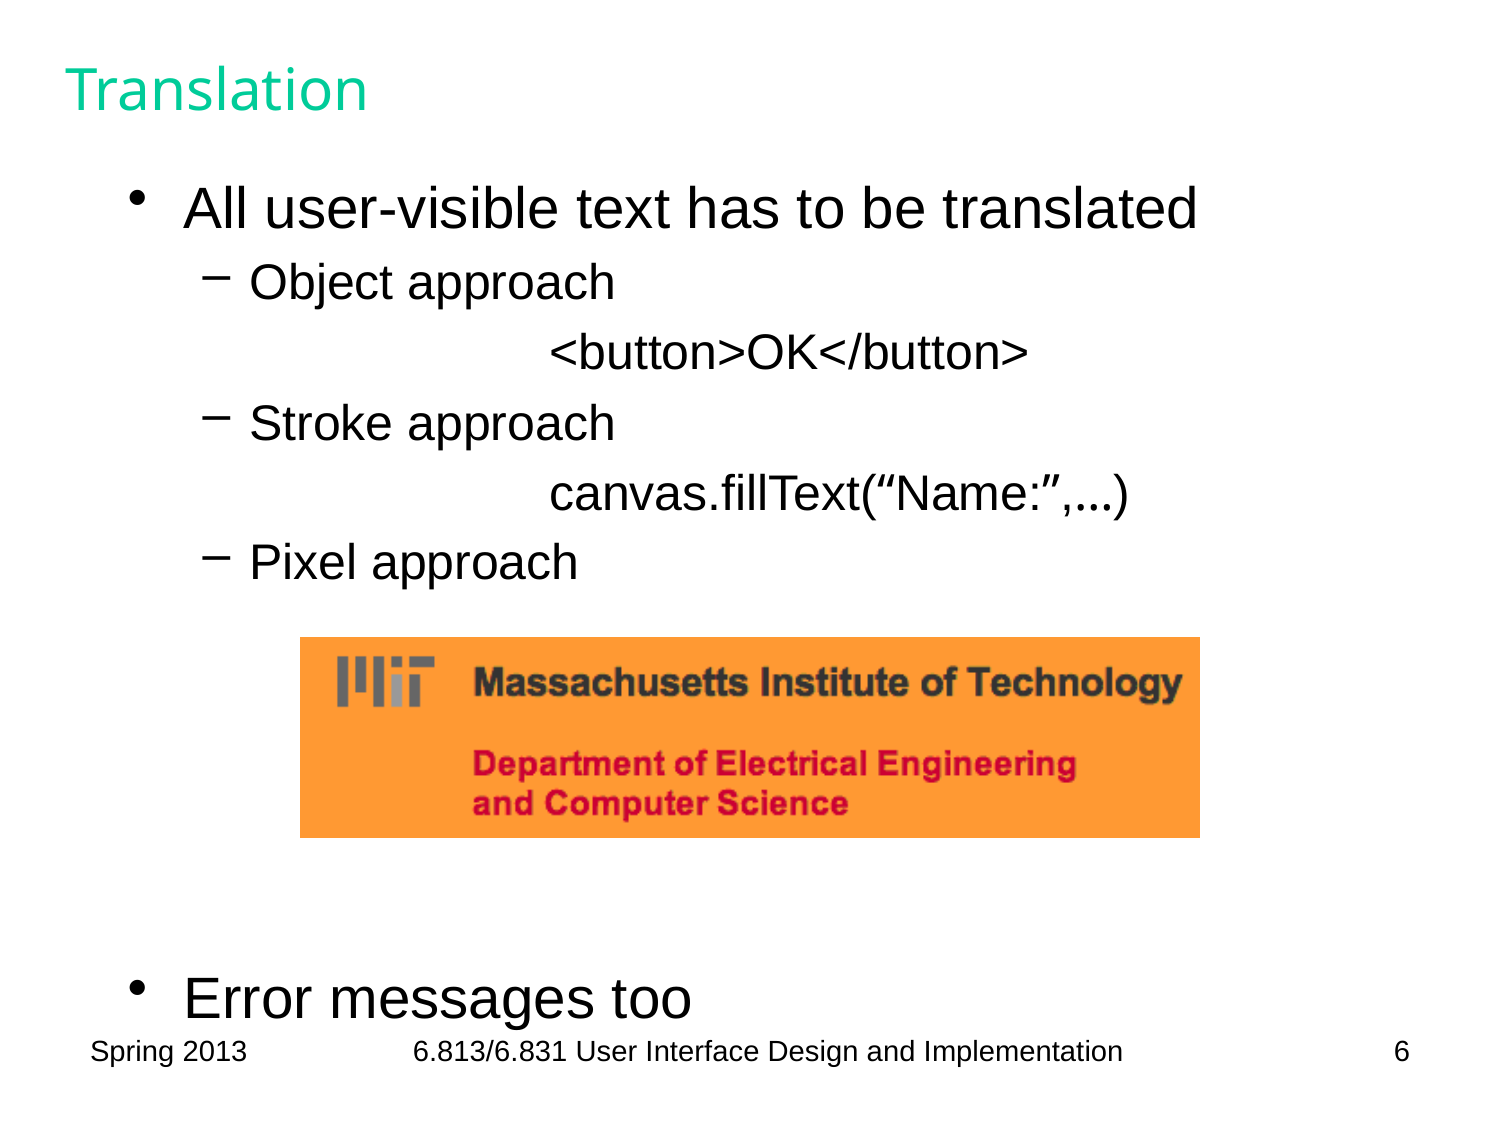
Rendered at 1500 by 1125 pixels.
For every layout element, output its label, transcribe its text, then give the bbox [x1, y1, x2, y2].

slide_number Spring 2013 [74, 1024, 301, 1103]
slide_number 6 [1237, 1024, 1426, 1103]
list All user-visible text has to be translated Object approach <button>OK</button> Stroke approach canvas.fillText(“Name:”,…) Pixel approach Error messages too [112, 162, 1388, 1001]
footer 6.813/6.831 User Interface Design and Implementation [312, 1024, 1226, 1103]
title Translation [49, 24, 1438, 151]
picture [299, 637, 1201, 838]
